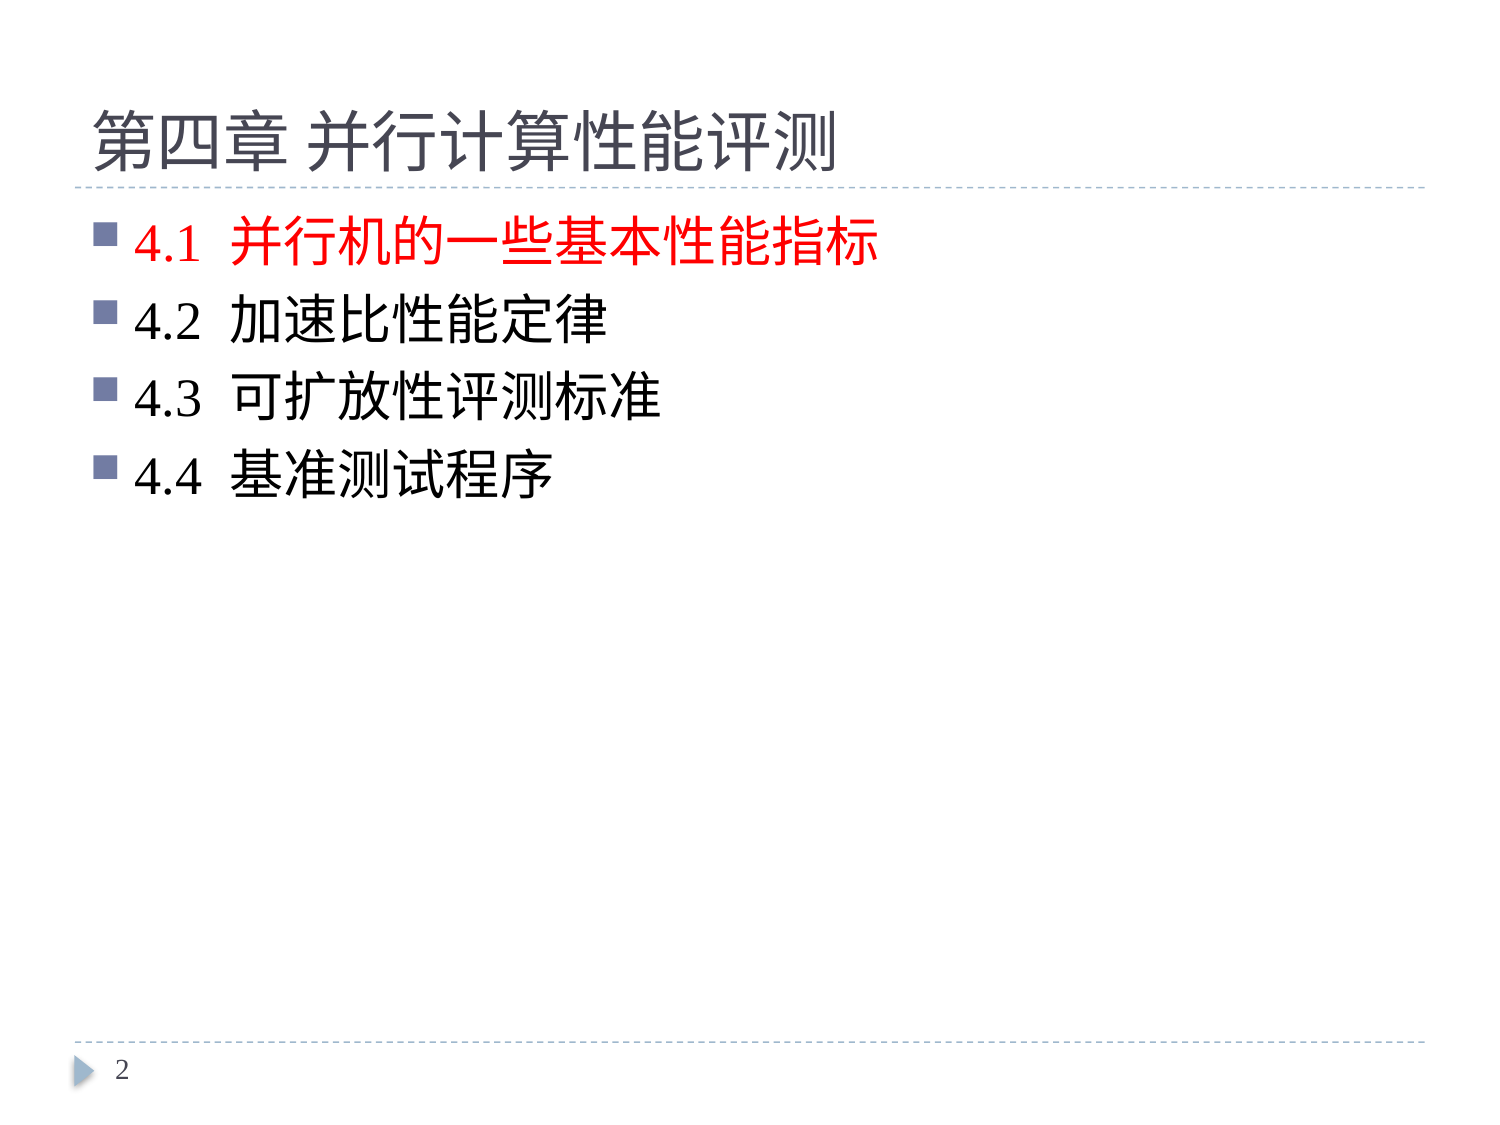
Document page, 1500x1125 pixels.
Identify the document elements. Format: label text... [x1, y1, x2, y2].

slide_number 2 [100, 1042, 426, 1103]
title 第四章 并行计算性能评测 [74, 24, 1426, 188]
list 4.1 并行机的一些基本性能指标 4.2 加速比性能定律 4.3 可扩放性评测标准 4.4 基准测试程序 [74, 199, 1426, 1011]
